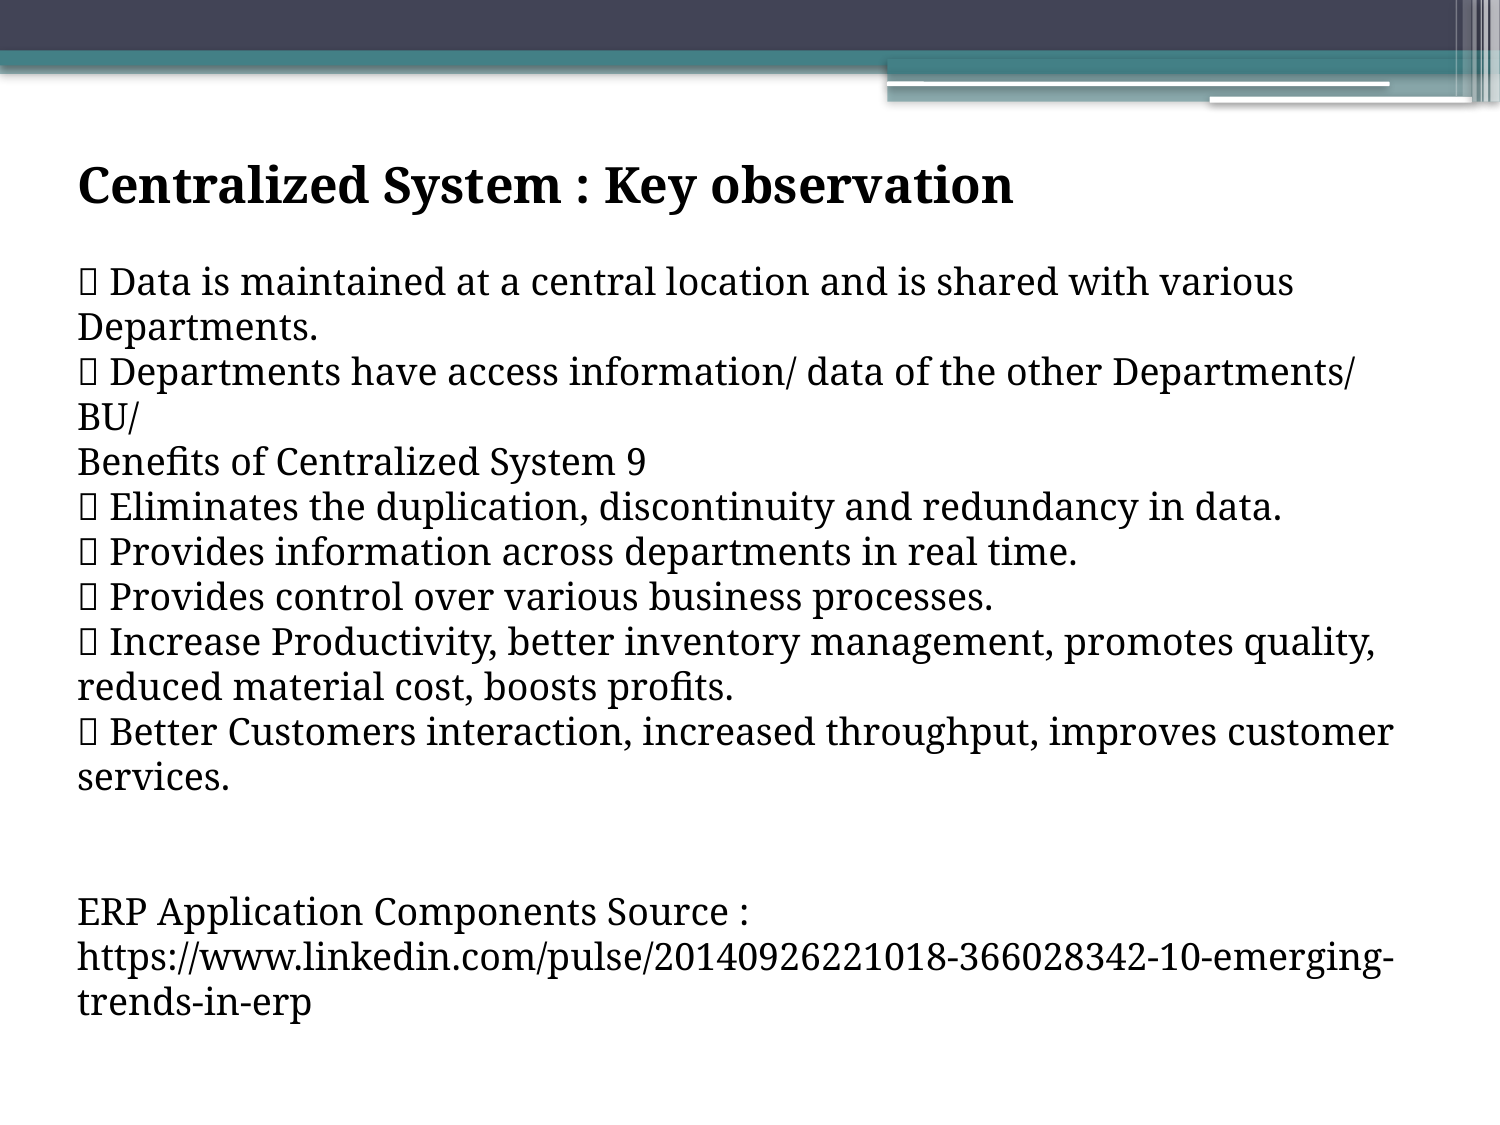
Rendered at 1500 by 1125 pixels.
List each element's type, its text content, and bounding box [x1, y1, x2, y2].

text_box Centralized System : Key observation  Data is maintained at a central location and is shared with various Departments.  Departments have access information/ data of the other Departments/ BU/ Benefits of Centralized System 9  Eliminates the duplication, discontinuity and redundancy in data.  Provides information across departments in real time.  Provides control over various business processes.  Increase Productivity, better inventory management, promotes quality, reduced material cost, boosts profits.  Better Customers interaction, increased throughput, improves customer services. ERP Application Components Source : https://www.linkedin.com/pulse/20140926221018-366028342-10-emerging-trends-in-erp [62, 145, 1425, 1031]
